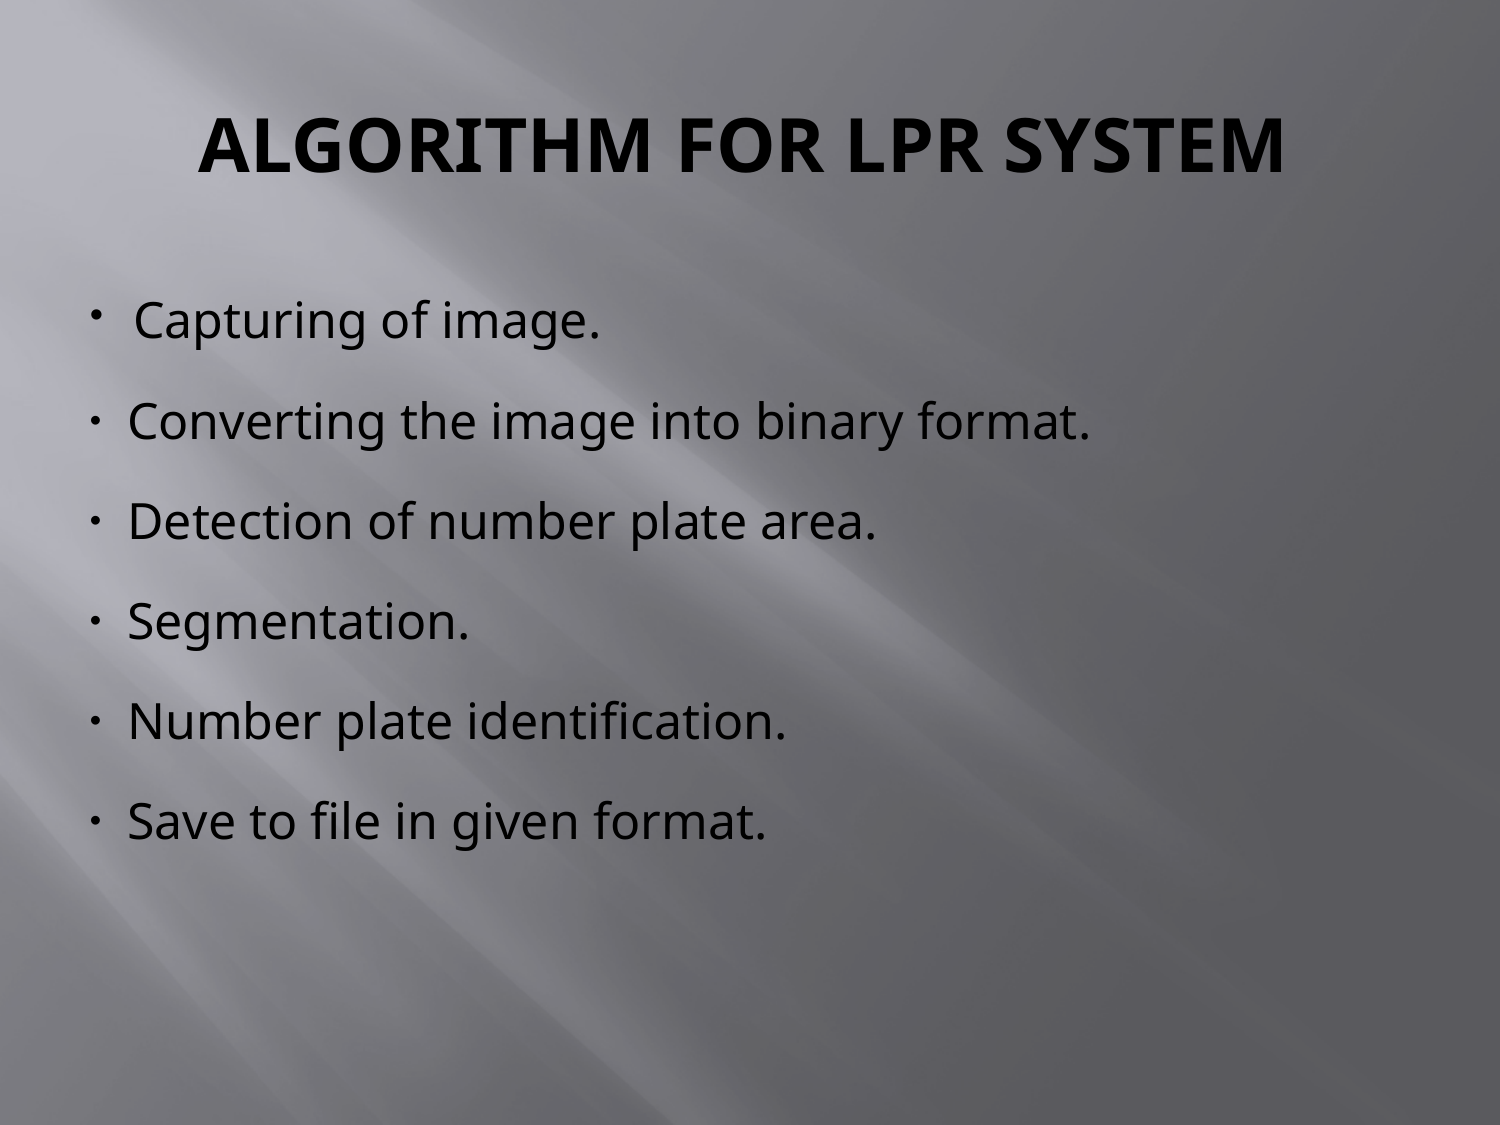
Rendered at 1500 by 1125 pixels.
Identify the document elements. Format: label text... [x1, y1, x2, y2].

title ALGORITHM FOR LPR SYSTEM [69, 24, 1420, 188]
subtitle Capturing of image. Converting the image into binary format. Detection of number plate area. Segmentation. Number plate identification. Save to file in given format. [75, 237, 1450, 1088]
